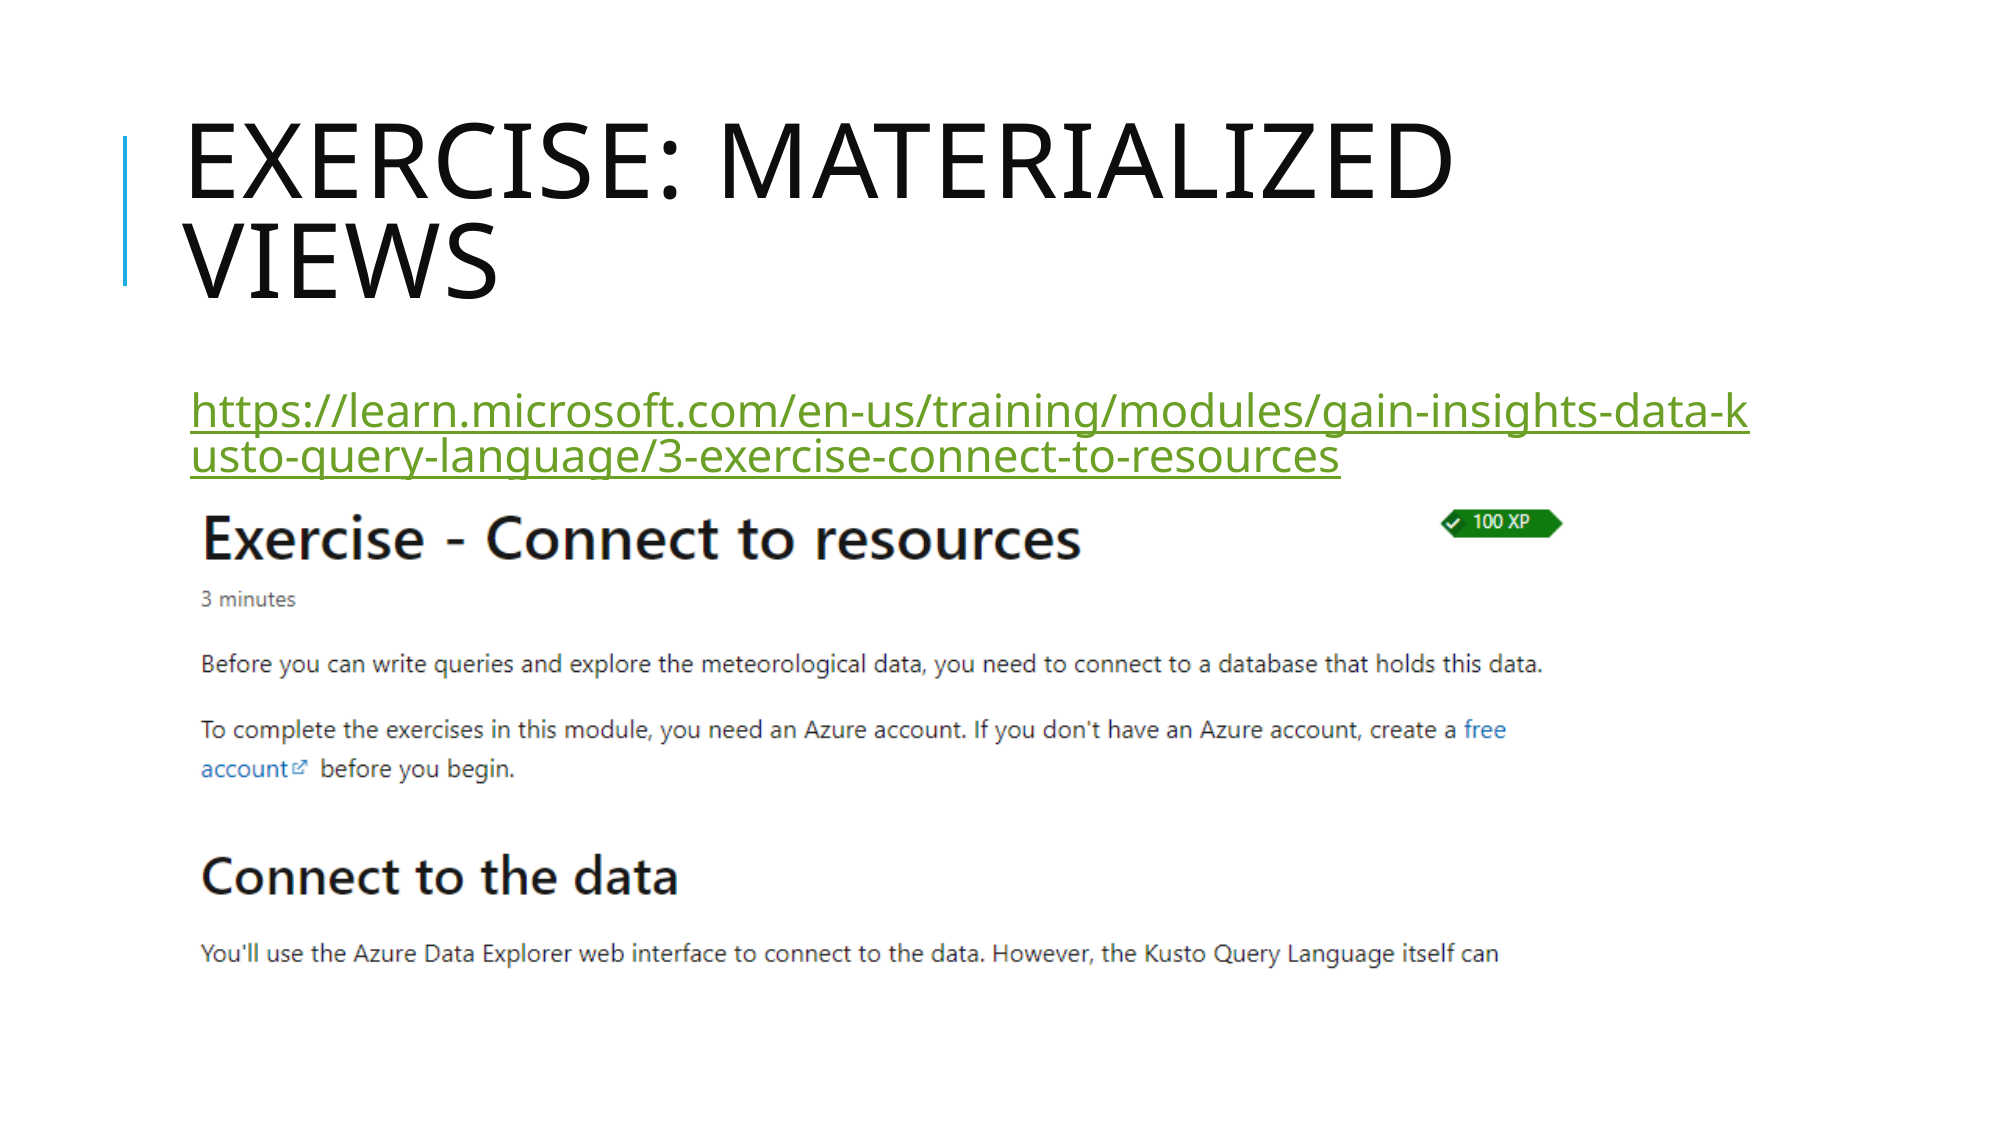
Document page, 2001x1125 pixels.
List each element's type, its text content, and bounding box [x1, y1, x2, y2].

list https://learn.microsoft.com/en-us/training/modules/gain-insights-data-kusto-query-language/3-exercise-connect-to-resources [168, 375, 1763, 1035]
picture [182, 480, 1604, 985]
title Exercise: materialized views [168, 96, 1763, 342]
